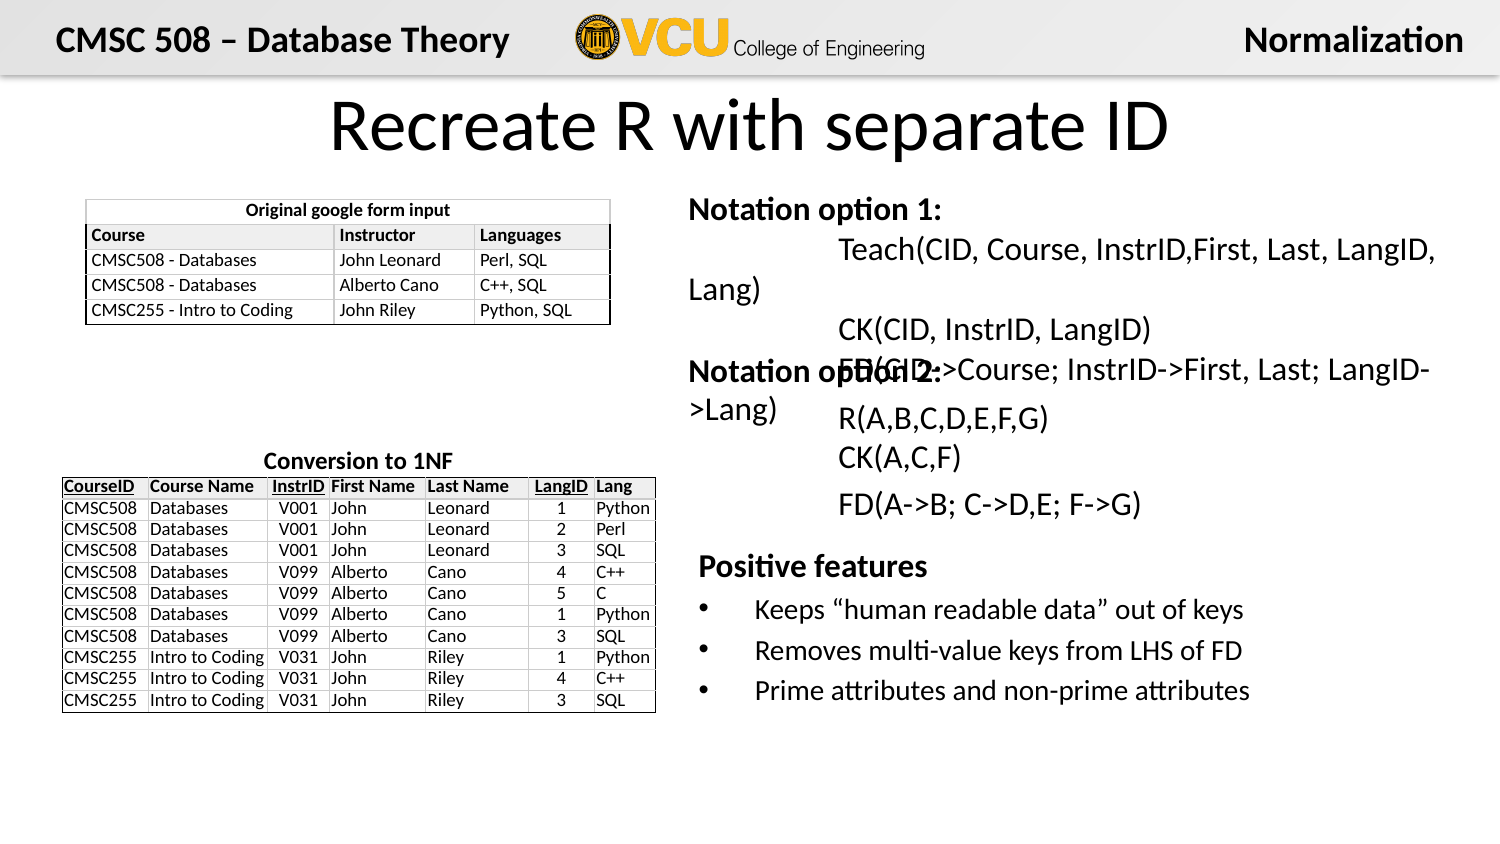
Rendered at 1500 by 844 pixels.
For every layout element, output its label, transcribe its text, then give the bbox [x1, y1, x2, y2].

table_cell V001 [268, 542, 329, 562]
table_cell CMSC508 [63, 542, 148, 562]
table_cell Riley [426, 649, 528, 669]
table_cell Leonard [426, 500, 528, 520]
table_cell Perl [595, 521, 655, 541]
table_cell Cano [426, 606, 528, 626]
table_cell SQL [595, 627, 655, 648]
table_cell Leonard [426, 542, 528, 562]
picture [575, 14, 924, 60]
table_header First Name [330, 483, 425, 498]
table_cell Alberto Cano [335, 275, 474, 299]
table_cell Databases [149, 521, 267, 541]
table_cell Course [87, 225, 333, 249]
table_cell 1 [529, 500, 594, 520]
table_cell Python [595, 606, 655, 626]
table_cell 5 [529, 585, 594, 605]
table_cell V031 [268, 670, 329, 690]
table_cell Databases [149, 563, 267, 584]
table_cell Alberto [330, 563, 425, 584]
list Notation option 1: Teach(CID, Course, InstrID,First, Last, LangID, Lang) CK(CID, InstrID, LangID) FD(CID->Course; InstrID->First, Last; LangID->Lang) [673, 180, 1495, 384]
table_cell SQL [595, 691, 655, 712]
table_cell Alberto [330, 627, 425, 648]
table_cell CMSC508 - Databases [87, 275, 333, 299]
table_header LangID [529, 483, 594, 498]
table_cell 4 [529, 563, 594, 584]
table_cell John [330, 521, 425, 541]
table_cell C++ [595, 563, 655, 584]
table_header Original google form input [87, 200, 609, 224]
text_box Positive features Keeps “human readable data” out of keys Removes multi-value keys from LHS of FD Prime attributes and non-prime attributes [683, 536, 1493, 817]
table_cell CMSC508 [63, 563, 148, 584]
table_cell CMSC255 [63, 691, 148, 712]
table_cell CMSC508 [63, 585, 148, 605]
table_cell V031 [268, 691, 329, 712]
table_cell Instructor [335, 225, 474, 249]
table_header Course Name [149, 483, 267, 498]
table_cell Intro to Coding [149, 691, 267, 712]
table_cell CMSC255 [63, 670, 148, 690]
table_cell Cano [426, 627, 528, 648]
table_header CourseID [63, 483, 148, 498]
table_cell Databases [149, 500, 267, 520]
table_cell V099 [268, 627, 329, 648]
table_cell CMSC508 [63, 500, 148, 520]
table_cell 3 [529, 542, 594, 562]
table_cell V001 [268, 500, 329, 520]
table_cell 4 [529, 670, 594, 690]
table_cell John [330, 670, 425, 690]
table_cell Databases [149, 606, 267, 626]
table_cell Python [595, 500, 655, 520]
table_cell 2 [529, 521, 594, 541]
table_cell CMSC255 [63, 649, 148, 669]
table_cell 3 [529, 627, 594, 648]
table_cell John [330, 500, 425, 520]
table_cell C [595, 585, 655, 605]
table_cell Riley [426, 670, 528, 690]
table_cell John [330, 649, 425, 669]
table_cell Cano [426, 563, 528, 584]
table_cell Databases [149, 542, 267, 562]
table_cell Databases [149, 627, 267, 648]
table_cell Alberto [330, 606, 425, 626]
table_cell CMSC508 [63, 627, 148, 648]
table_cell Python [595, 649, 655, 669]
title Recreate R with separate ID [0, 81, 1500, 161]
text_box Conversion to 1NF [62, 437, 656, 483]
table_cell Python, SQL [475, 300, 609, 324]
table_cell CMSC508 [63, 606, 148, 626]
table_cell CMSC255 - Intro to Coding [87, 300, 333, 324]
table_cell Databases [149, 585, 267, 605]
table_cell John [330, 542, 425, 562]
table_cell 1 [529, 606, 594, 626]
table_cell V099 [268, 606, 329, 626]
table_cell Intro to Coding [149, 670, 267, 690]
table_cell 3 [529, 691, 594, 712]
table_cell CMSC508 - Databases [87, 250, 333, 274]
table_cell V099 [268, 563, 329, 584]
table_cell C++, SQL [475, 275, 609, 299]
table_cell John [330, 691, 425, 712]
table_cell V031 [268, 649, 329, 669]
table_header InstrID [268, 483, 329, 498]
table_cell Riley [426, 691, 528, 712]
table_header Lang [595, 483, 655, 498]
table_cell CMSC508 [63, 521, 148, 541]
table_cell SQL [595, 542, 655, 562]
table_cell Languages [475, 225, 609, 249]
text_box Notation option 2: R(A,B,C,D,E,F,G) CK(A,C,F) FD(A->B; C->D,E; F->G) [673, 341, 1471, 545]
table_cell V001 [268, 521, 329, 541]
table_cell John Leonard [335, 250, 474, 274]
table_cell Intro to Coding [149, 649, 267, 669]
table_cell Cano [426, 585, 528, 605]
table_cell Alberto [330, 585, 425, 605]
table_cell 1 [529, 649, 594, 669]
table_cell V099 [268, 585, 329, 605]
table_cell Leonard [426, 521, 528, 541]
table_cell Perl, SQL [475, 250, 609, 274]
table_cell C++ [595, 670, 655, 690]
table_cell John Riley [335, 300, 474, 324]
table_header Last Name [426, 483, 528, 498]
